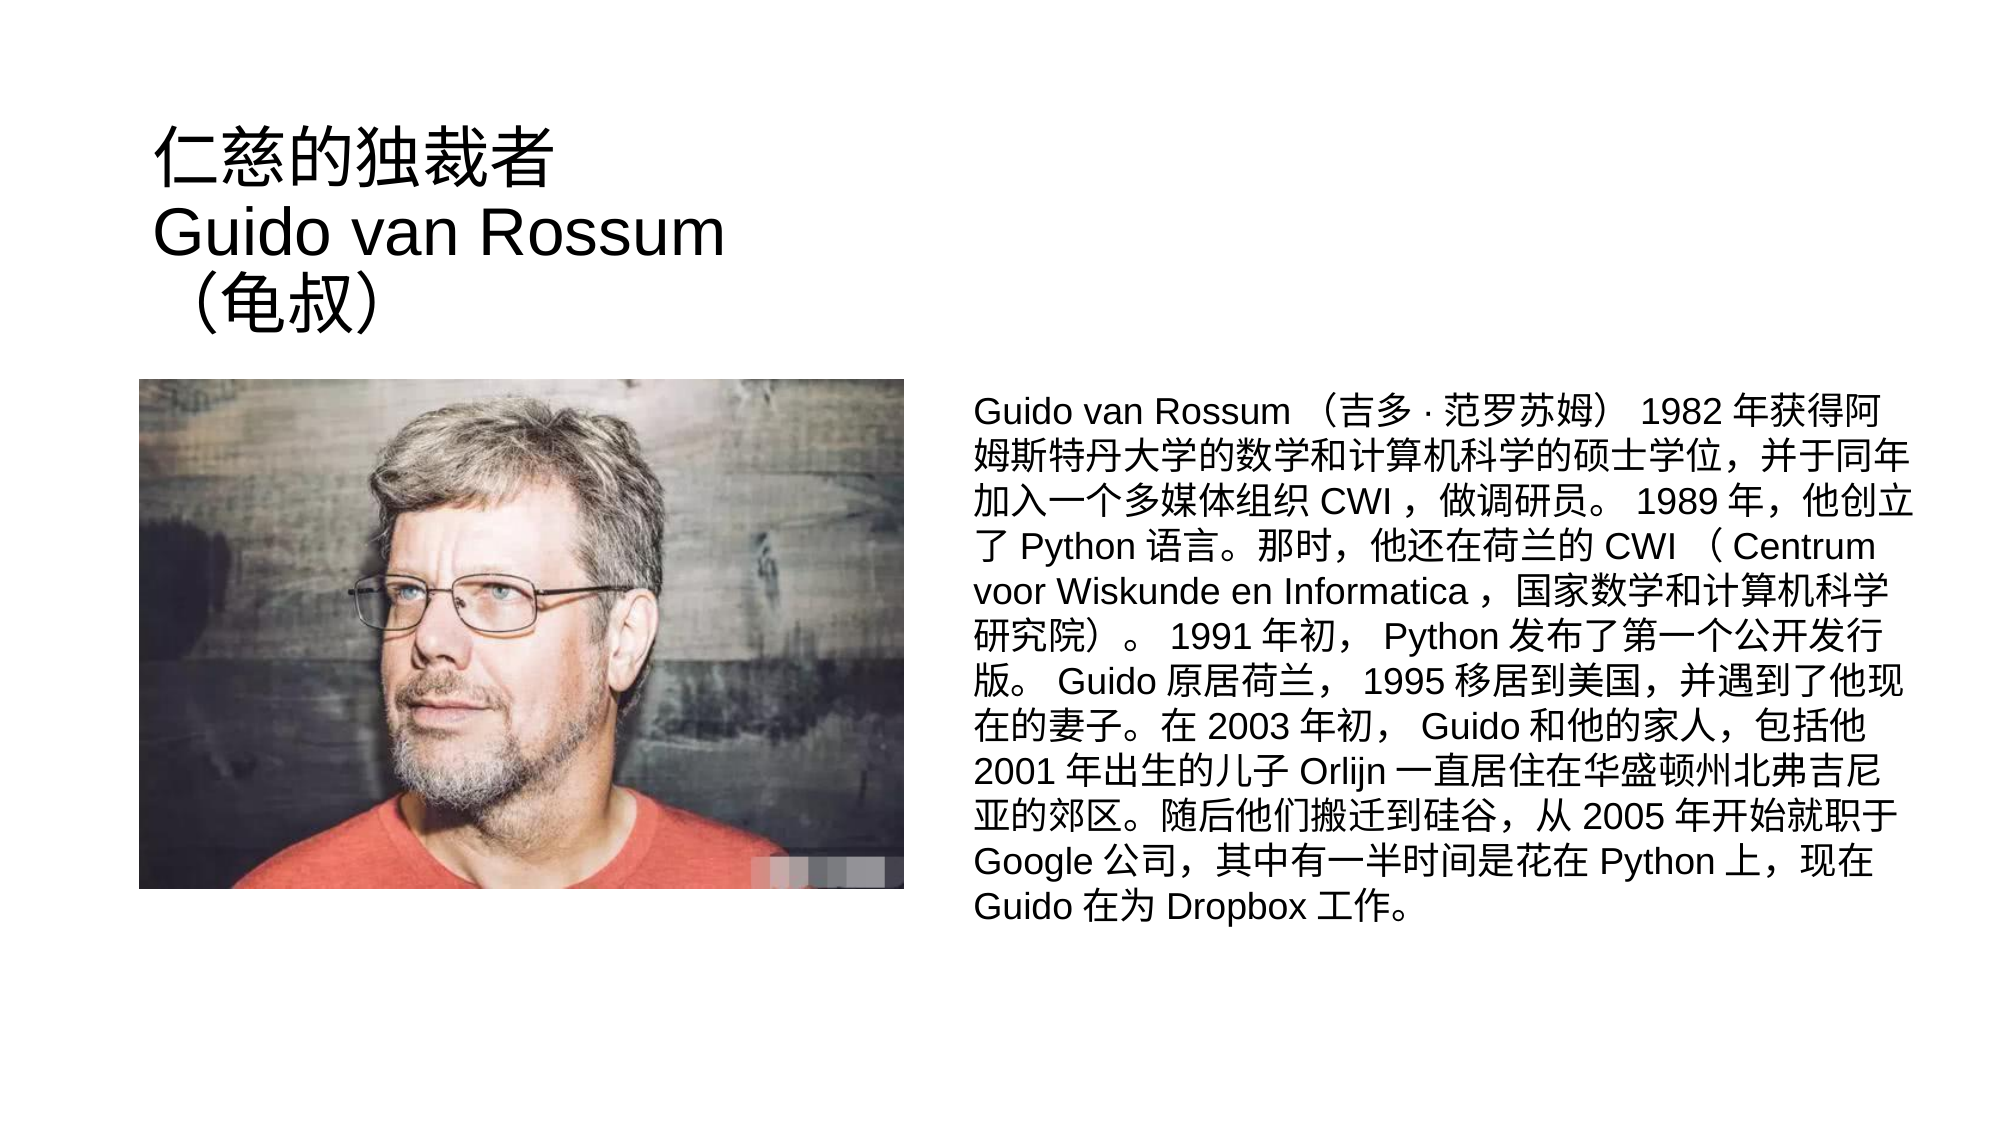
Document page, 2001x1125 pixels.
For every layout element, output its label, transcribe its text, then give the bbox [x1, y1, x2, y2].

text_box Guido van Rossum（吉多·范罗苏姆）1982年获得阿姆斯特丹大学的数学和计算机科学的硕士学位，并于同年加入一个多媒体组织CWI，做调研员。1989年，他创立了Python语言。那时，他还在荷兰的CWI（Centrum voor Wiskunde en Informatica，国家数学和计算机科学研究院）。1991年初，Python发布了第一个公开发行版。Guido原居荷兰，1995移居到美国，并遇到了他现在的妻子。在2003年初，Guido和他的家人，包括他2001年出生的儿子Orlijn一直居住在华盛顿州北弗吉尼亚的郊区。随后他们搬迁到硅谷，从2005年开始就职于Google公司，其中有一半时间是花在Python上，现在Guido在为Dropbox工作。 [958, 379, 1933, 935]
title 仁慈的独裁者 Guido van Rossum （龟叔） [137, 117, 906, 352]
picture [139, 379, 904, 889]
